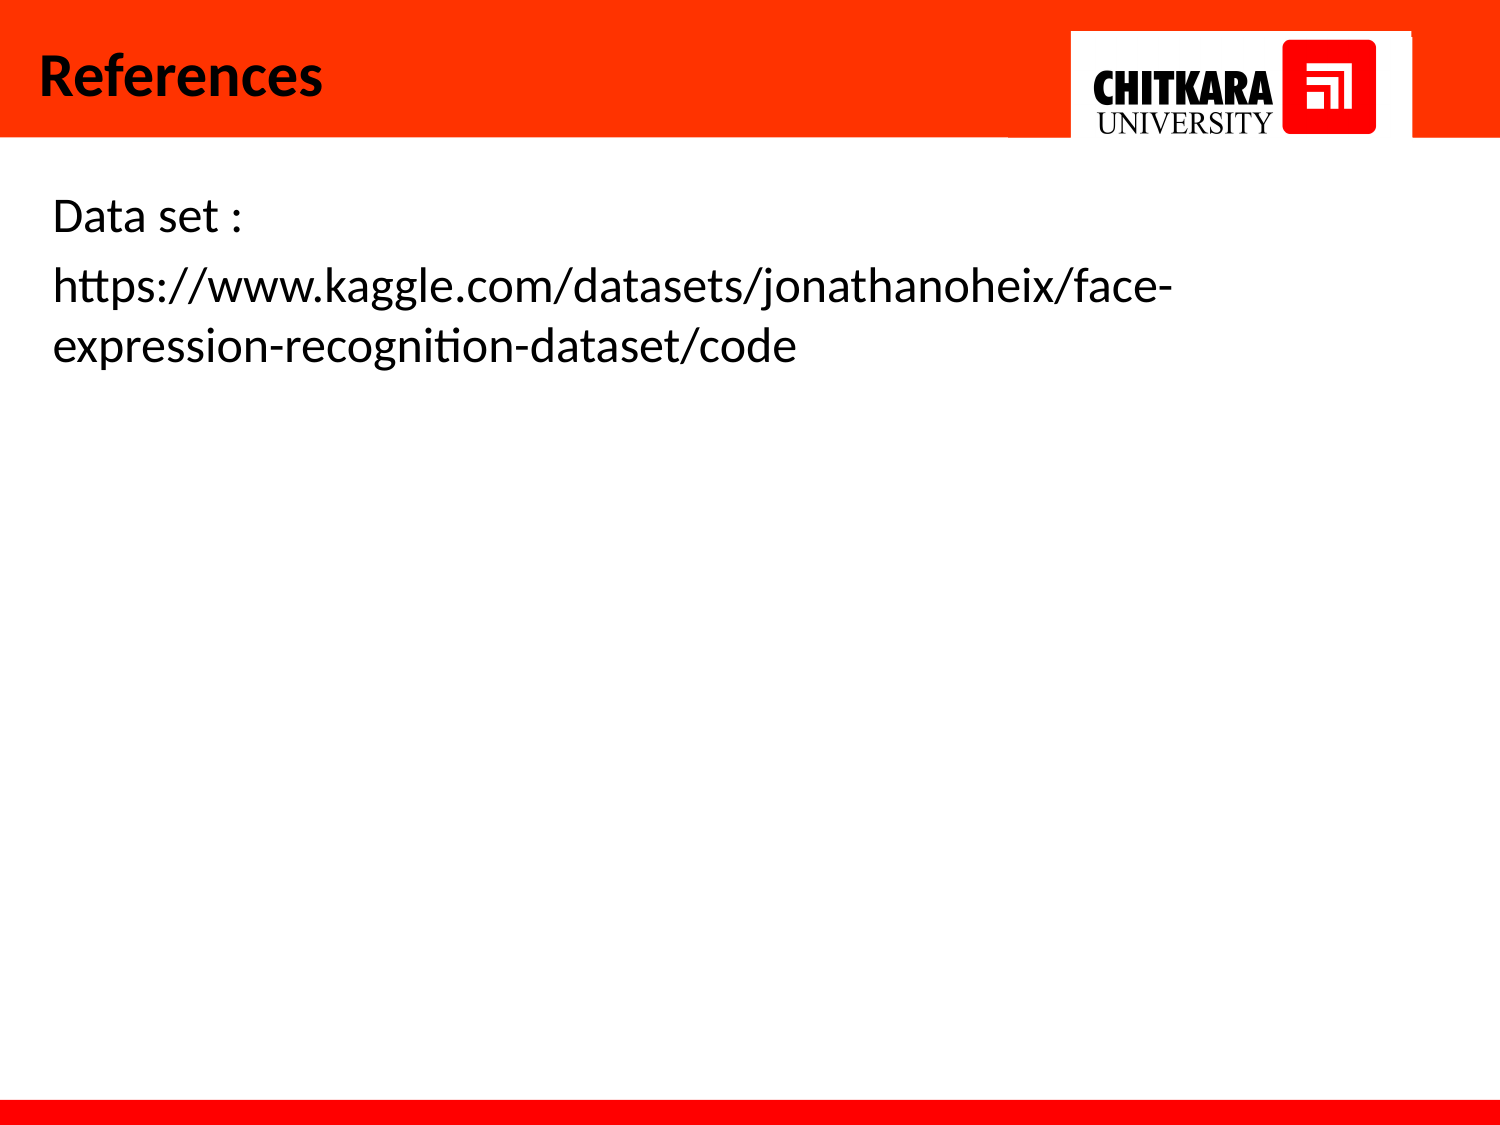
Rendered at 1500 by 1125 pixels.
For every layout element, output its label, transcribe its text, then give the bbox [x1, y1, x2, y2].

title References [0, 2, 713, 141]
list Data set : https://www.kaggle.com/datasets/jonathanoheix/face-expression-recognition-dataset/code [37, 174, 1388, 1026]
picture [1074, 37, 1391, 138]
